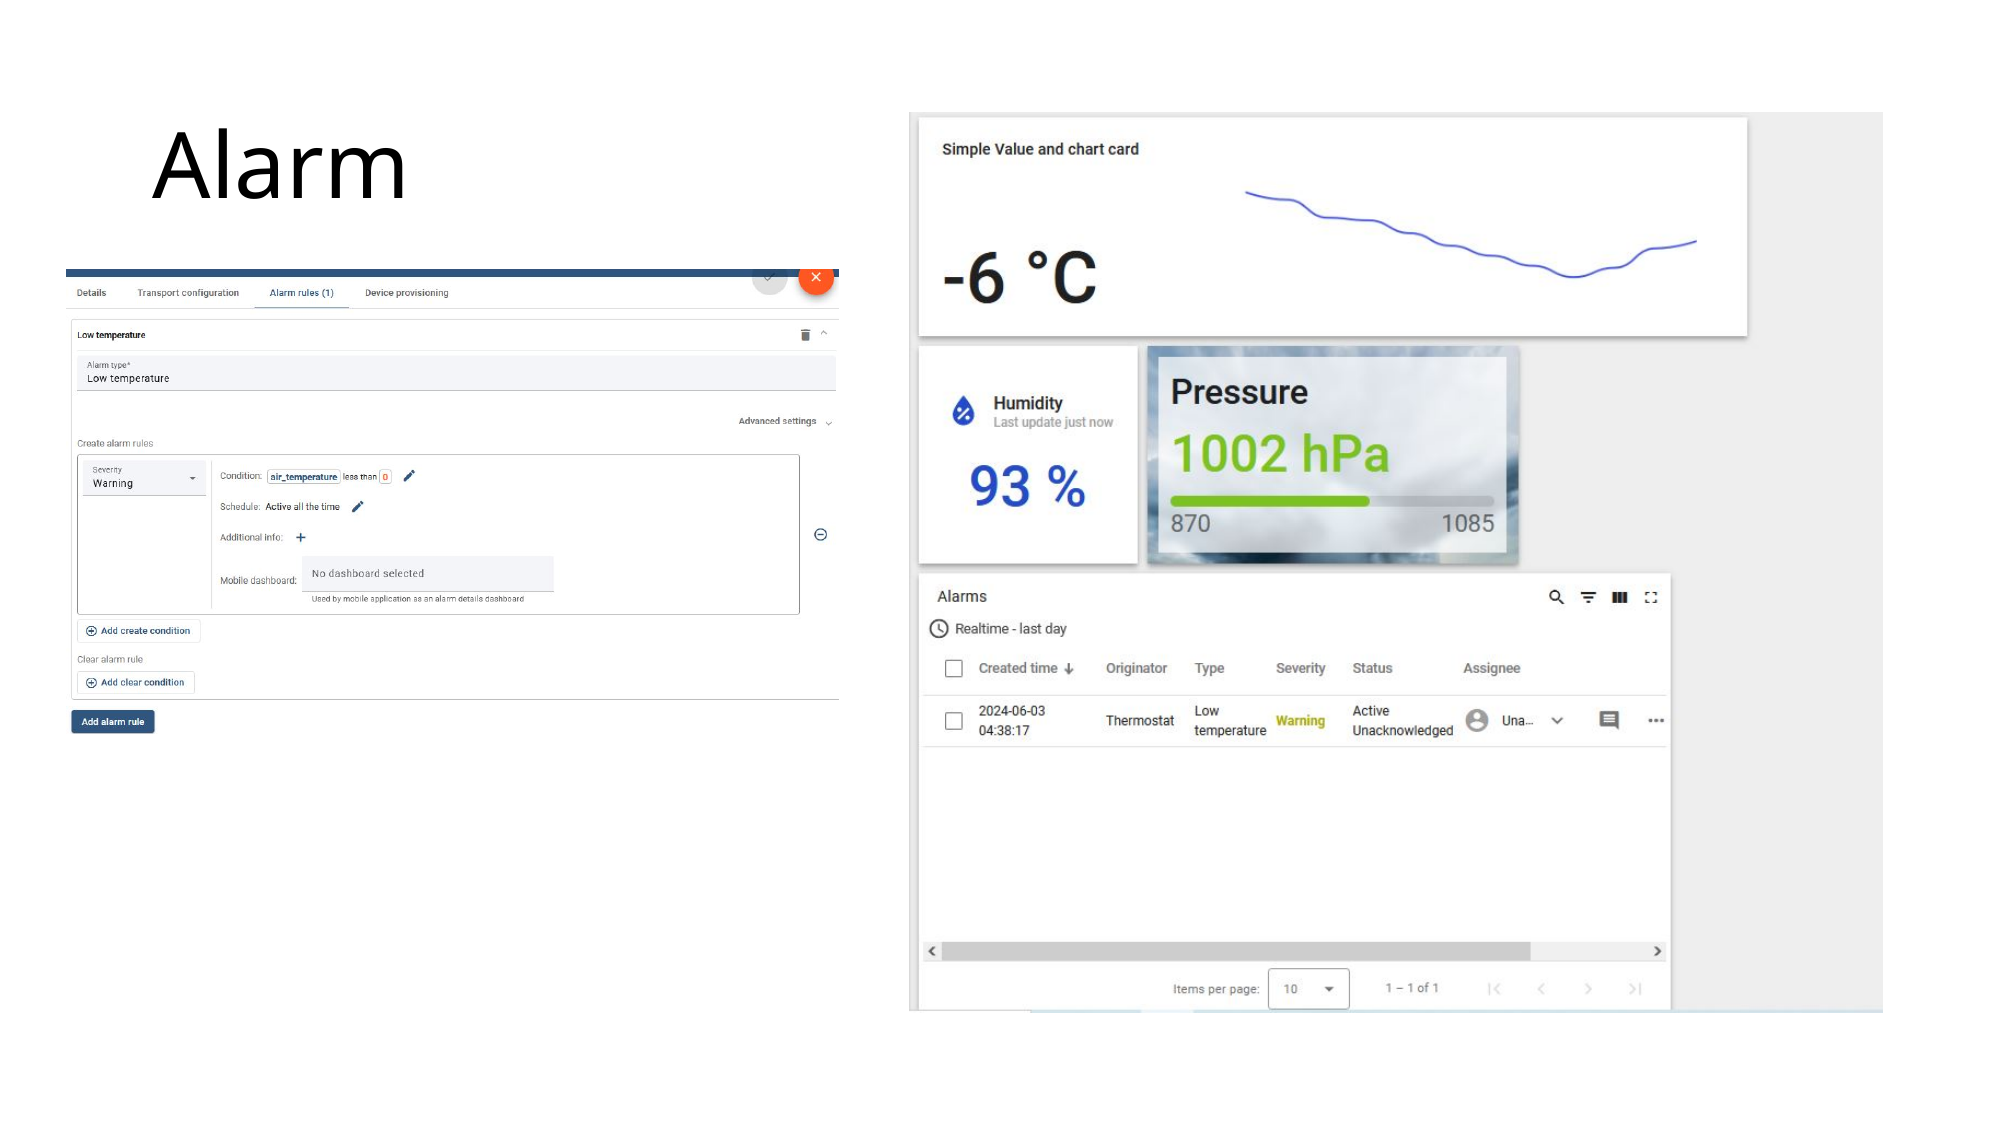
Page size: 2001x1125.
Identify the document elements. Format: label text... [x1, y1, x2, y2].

title Alarm [137, 59, 1863, 278]
picture [909, 112, 1883, 1013]
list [66, 269, 839, 735]
